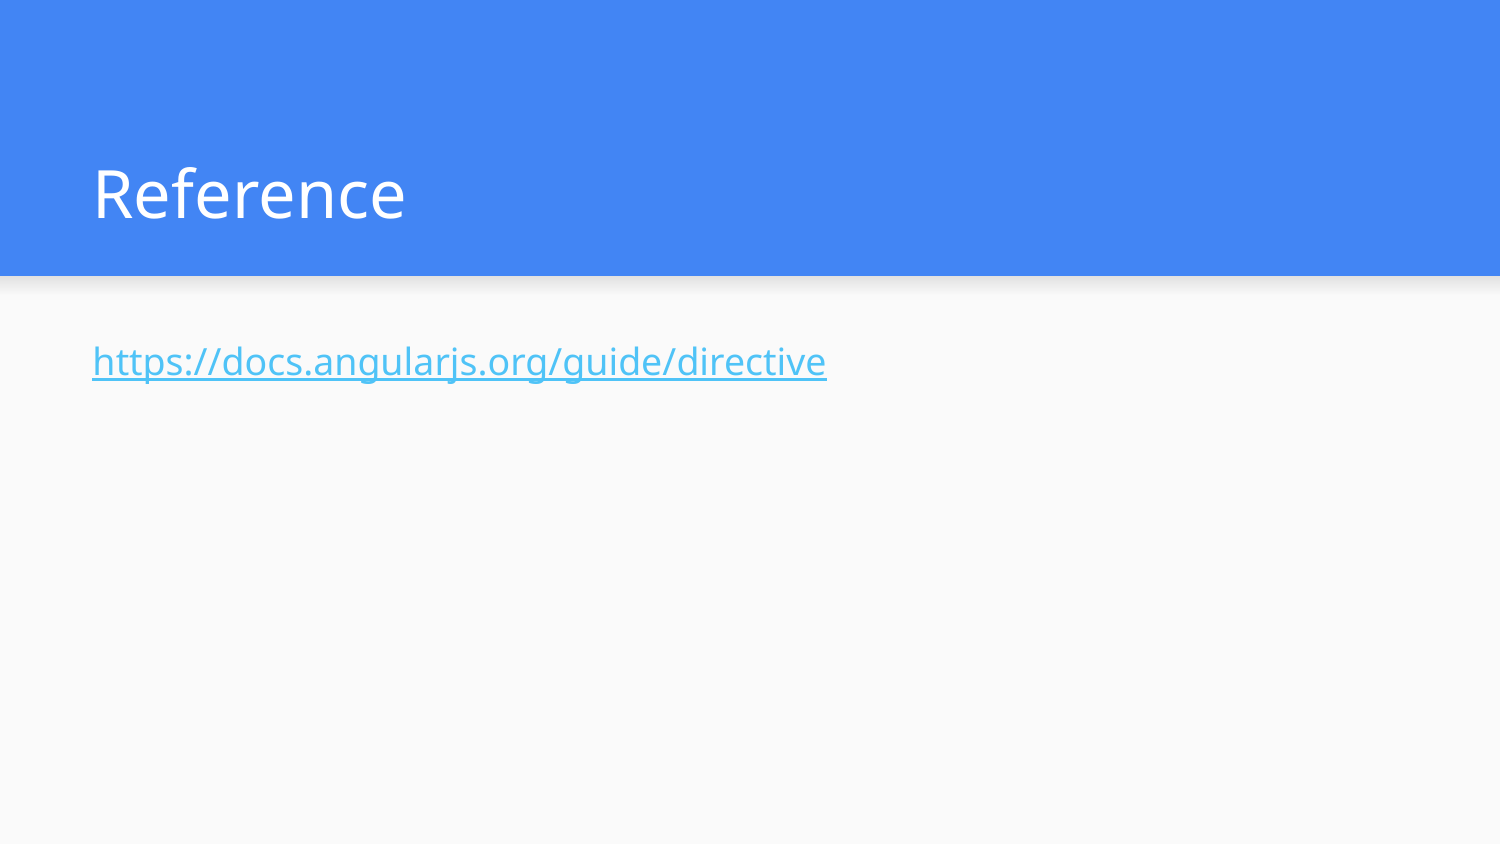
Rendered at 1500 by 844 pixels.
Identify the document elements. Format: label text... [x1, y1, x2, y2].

list https://docs.angularjs.org/guide/directive [77, 314, 1427, 760]
title Reference [77, 121, 1427, 248]
